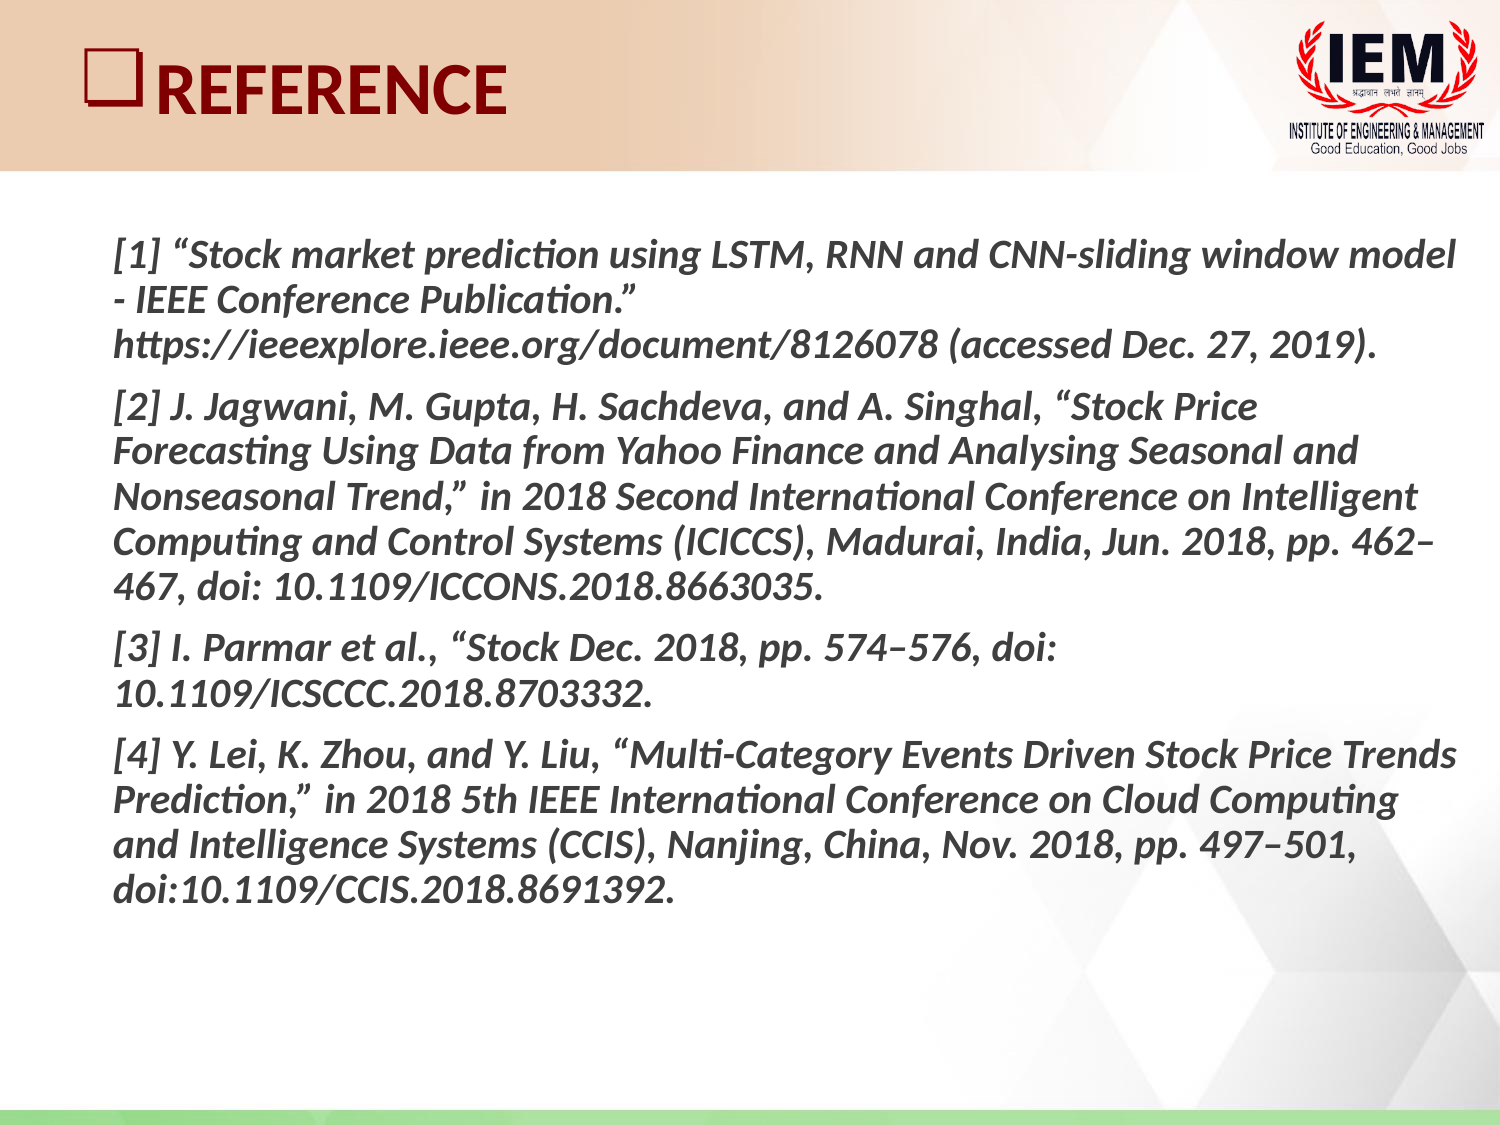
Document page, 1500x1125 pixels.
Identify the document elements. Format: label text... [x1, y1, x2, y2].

picture [0, 0, 1500, 1125]
list [1] “Stock market prediction using LSTM, RNN and CNN-sliding window model - IEEE Conference Publication.” https://ieeexplore.ieee.org/document/8126078 (accessed Dec. 27, 2019). [2] J. Jagwani, M. Gupta, H. Sachdeva, and A. Singhal, “Stock Price Forecasting Using Data from Yahoo Finance and Analysing Seasonal and Nonseasonal Trend,” in 2018 Second International Conference on Intelligent Computing and Control Systems (ICICCS), Madurai, India, Jun. 2018, pp. 462–467, doi: 10.1109/ICCONS.2018.8663035. [3] I. Parmar et al., “Stock Dec. 2018, pp. 574–576, doi: 10.1109/ICSCCC.2018.8703332. [4] Y. Lei, K. Zhou, and Y. Liu, “Multi-Category Events Driven Stock Price Trends Prediction,” in 2018 5th IEEE International Conference on Cloud Computing and Intelligence Systems (CCIS), Nanjing, China, Nov. 2018, pp. 497–501, doi:10.1109/CCIS.2018.8691392. [97, 224, 1477, 1026]
title REFERENCE [64, 19, 1272, 150]
